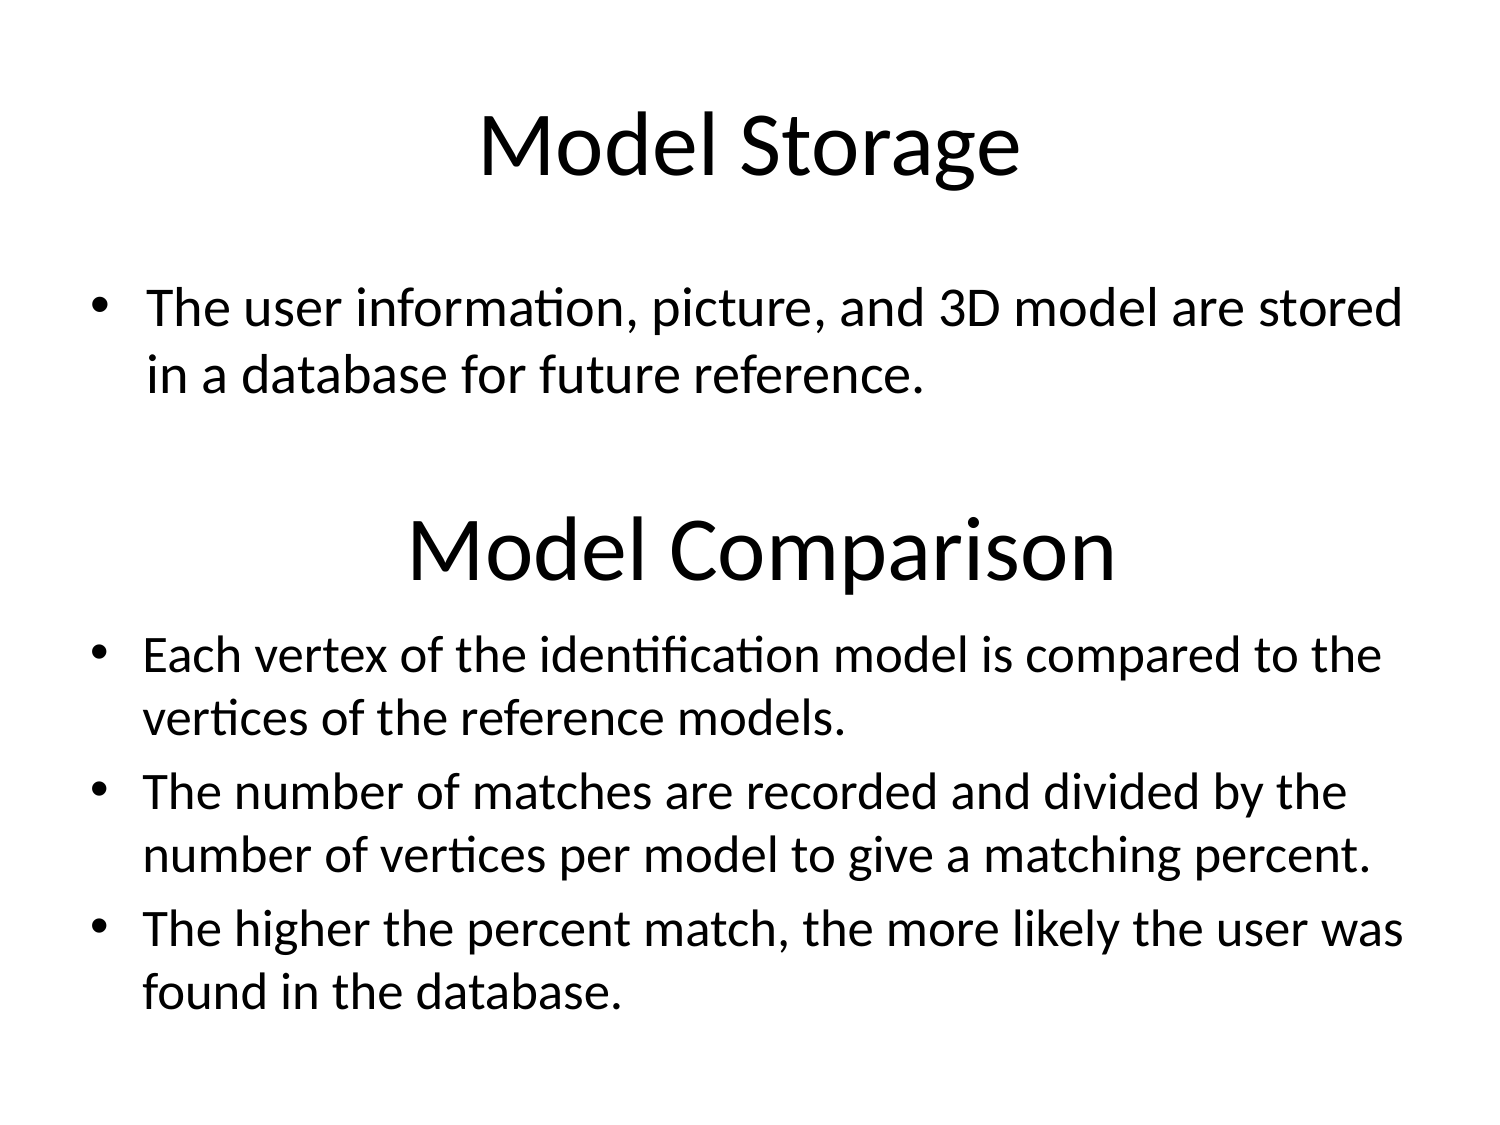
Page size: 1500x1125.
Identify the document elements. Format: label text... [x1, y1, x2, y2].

list The user information, picture, and 3D model are stored in a database for future reference. [75, 262, 1425, 438]
title Model Storage [75, 45, 1425, 233]
text_box Model Comparison [87, 450, 1438, 638]
text_box Each vertex of the identification model is compared to the vertices of the reference models. The number of matches are recorded and divided by the number of vertices per model to give a matching percent. The higher the percent match, the more likely the user was found in the database. [74, 612, 1425, 1038]
